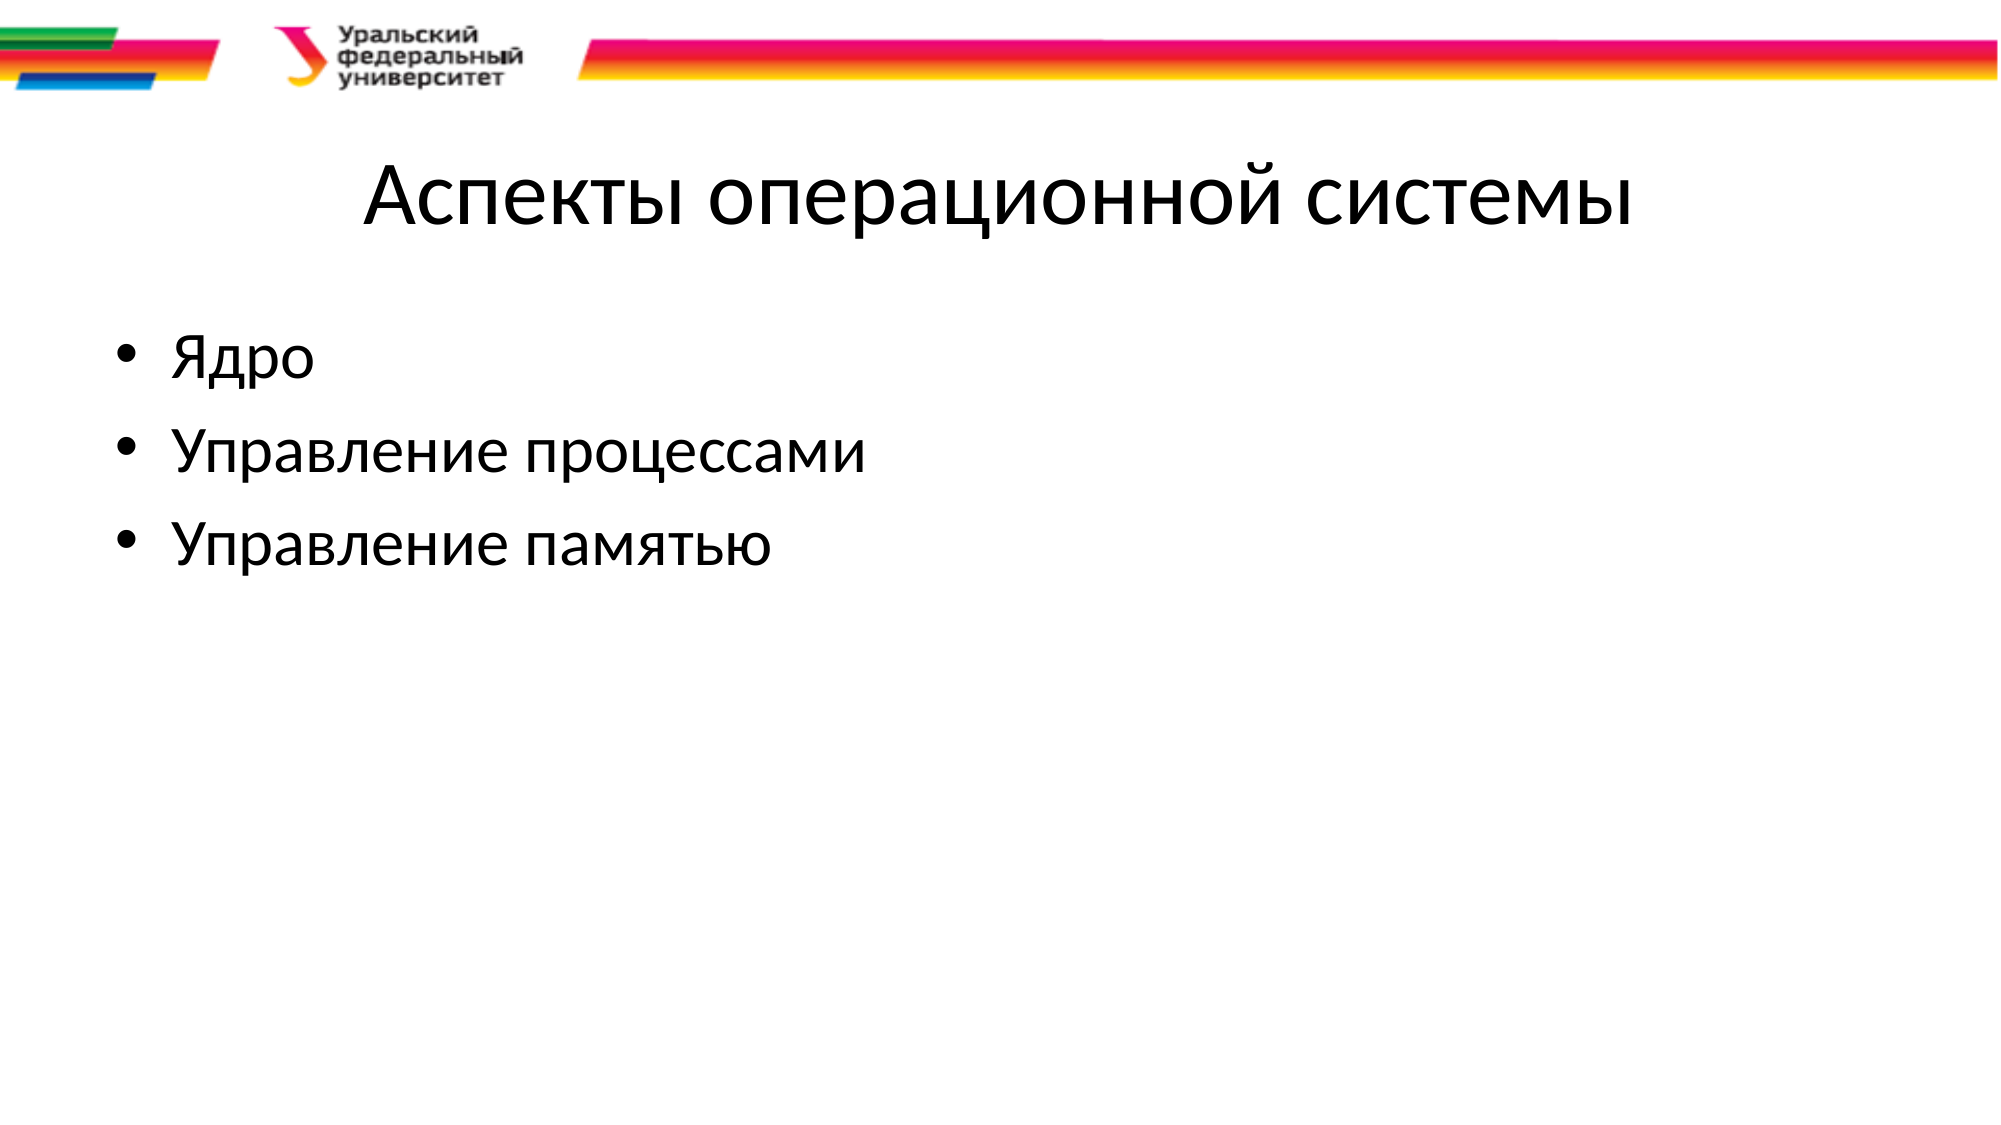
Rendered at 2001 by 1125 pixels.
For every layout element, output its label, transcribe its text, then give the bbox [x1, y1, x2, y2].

list Ядро Управление процессами Управление памятью [99, 304, 1900, 1032]
title Аспекты операционной системы [99, 93, 1900, 282]
picture [0, 0, 2000, 105]
